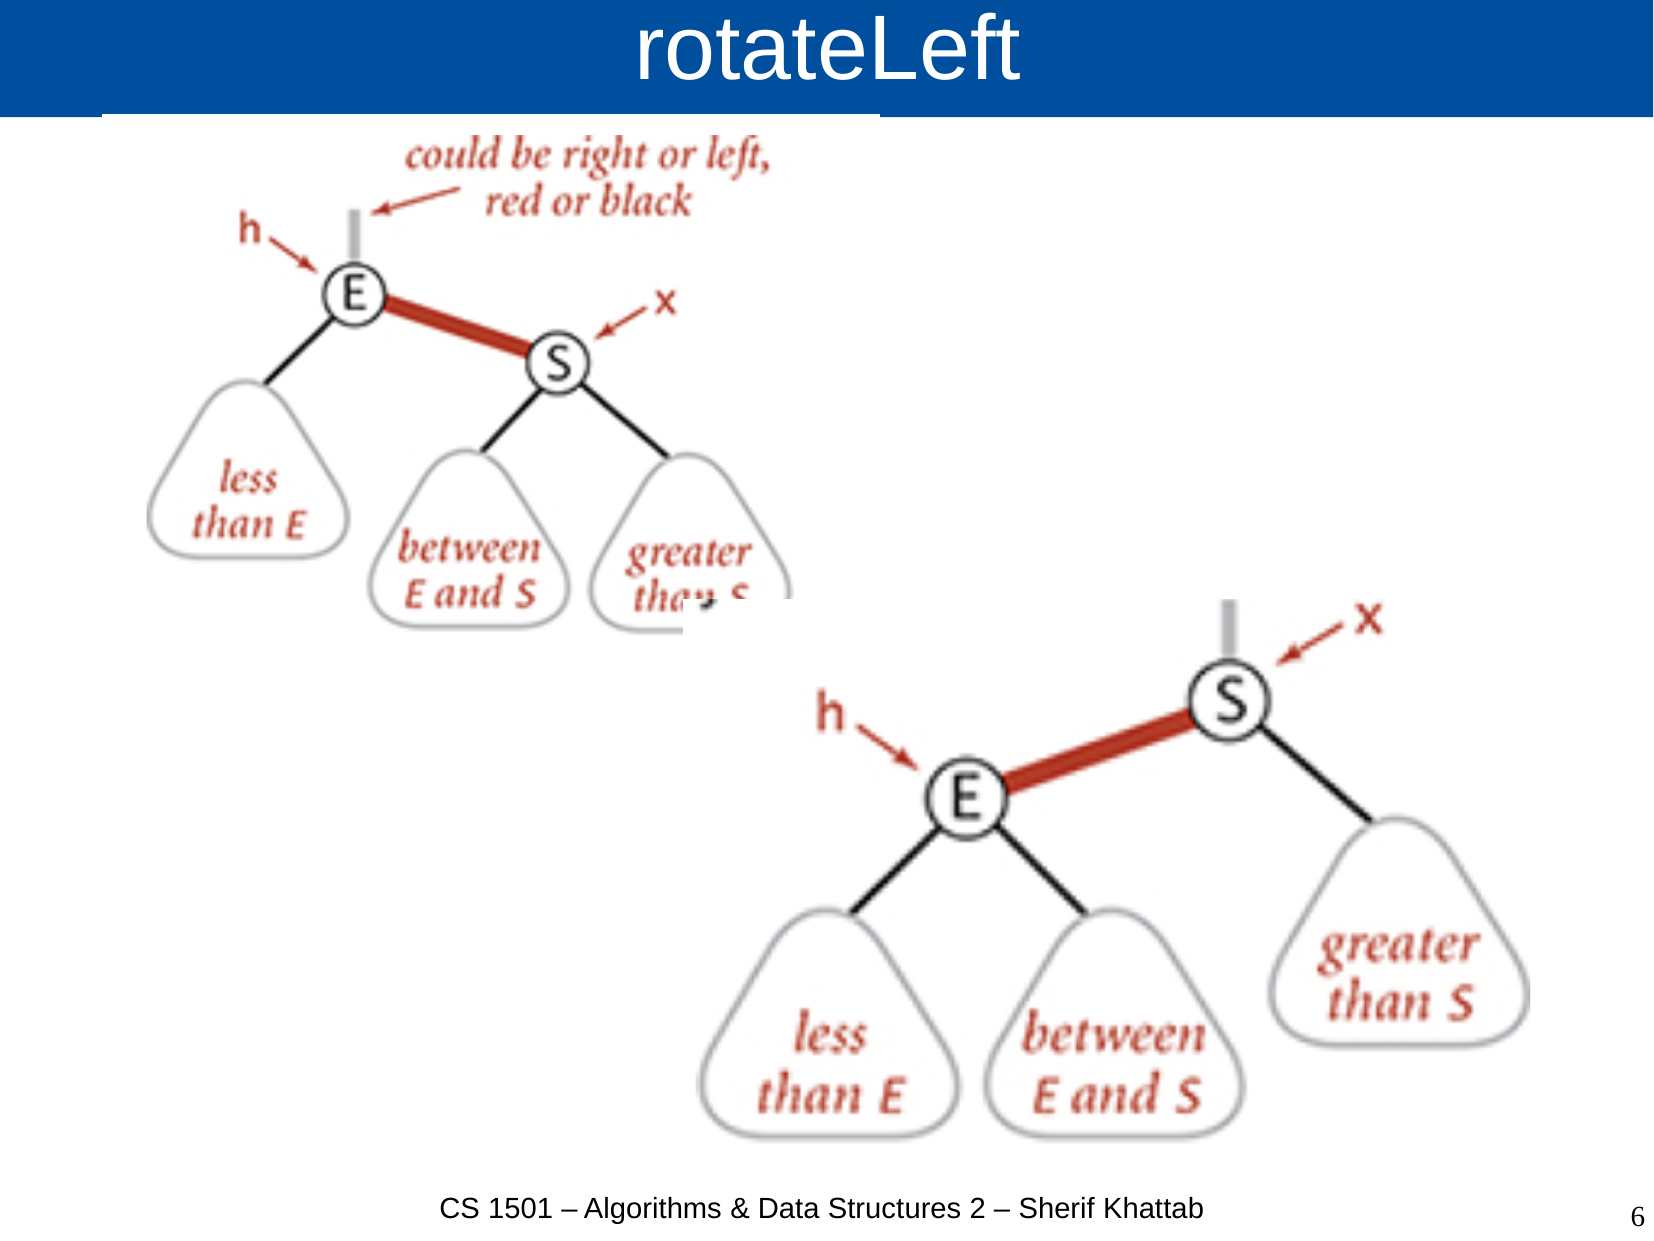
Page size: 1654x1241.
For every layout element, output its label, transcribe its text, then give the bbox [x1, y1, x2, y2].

picture [102, 114, 1623, 1179]
title rotateLeft [0, 0, 1654, 118]
footer CS 1501 – Algorithms & Data Structures 2 – Sherif Khattab [407, 1191, 1238, 1241]
slide_number 6 [1265, 1199, 1646, 1241]
